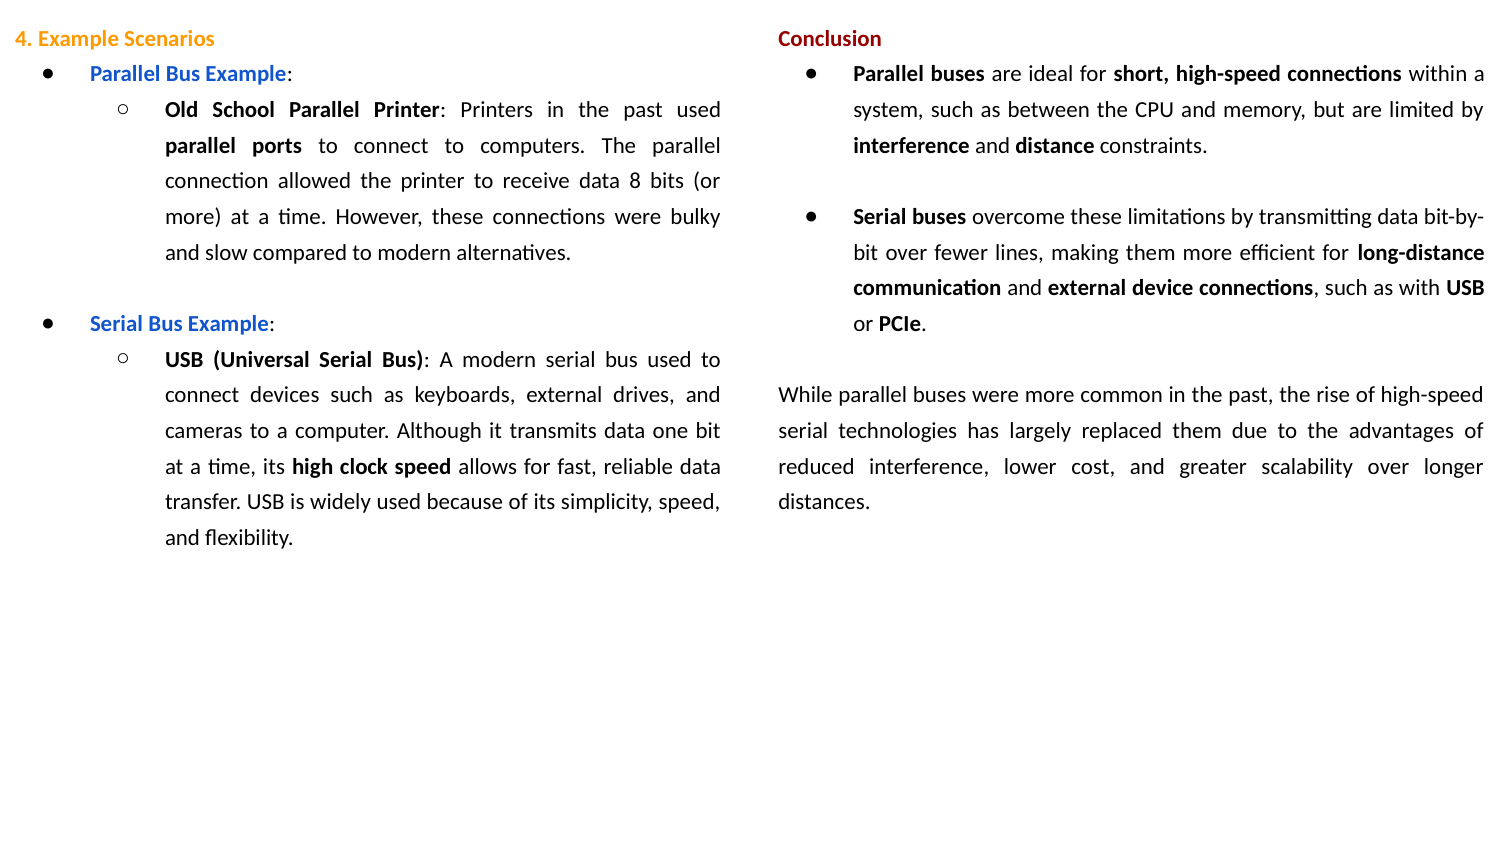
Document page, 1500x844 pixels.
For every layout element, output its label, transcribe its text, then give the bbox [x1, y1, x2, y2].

list 4. Example Scenarios Parallel Bus Example: Old School Parallel Printer: Printers in the past used parallel ports to connect to computers. The parallel connection allowed the printer to receive data 8 bits (or more) at a time. However, these connections were bulky and slow compared to modern alternatives. Serial Bus Example: USB (Universal Serial Bus): A modern serial bus used to connect devices such as keyboards, external drives, and cameras to a computer. Although it transmits data one bit at a time, its high clock speed allows for fast, reliable data transfer. USB is widely used because of its simplicity, speed, and flexibility. [0, 0, 737, 844]
list Conclusion Parallel buses are ideal for short, high-speed connections within a system, such as between the CPU and memory, but are limited by interference and distance constraints. Serial buses overcome these limitations by transmitting data bit-by-bit over fewer lines, making them more efficient for long-distance communication and external device connections, such as with USB or PCIe. While parallel buses were more common in the past, the rise of high-speed serial technologies has largely replaced them due to the advantages of reduced interference, lower cost, and greater scalability over longer distances. [763, 0, 1500, 844]
